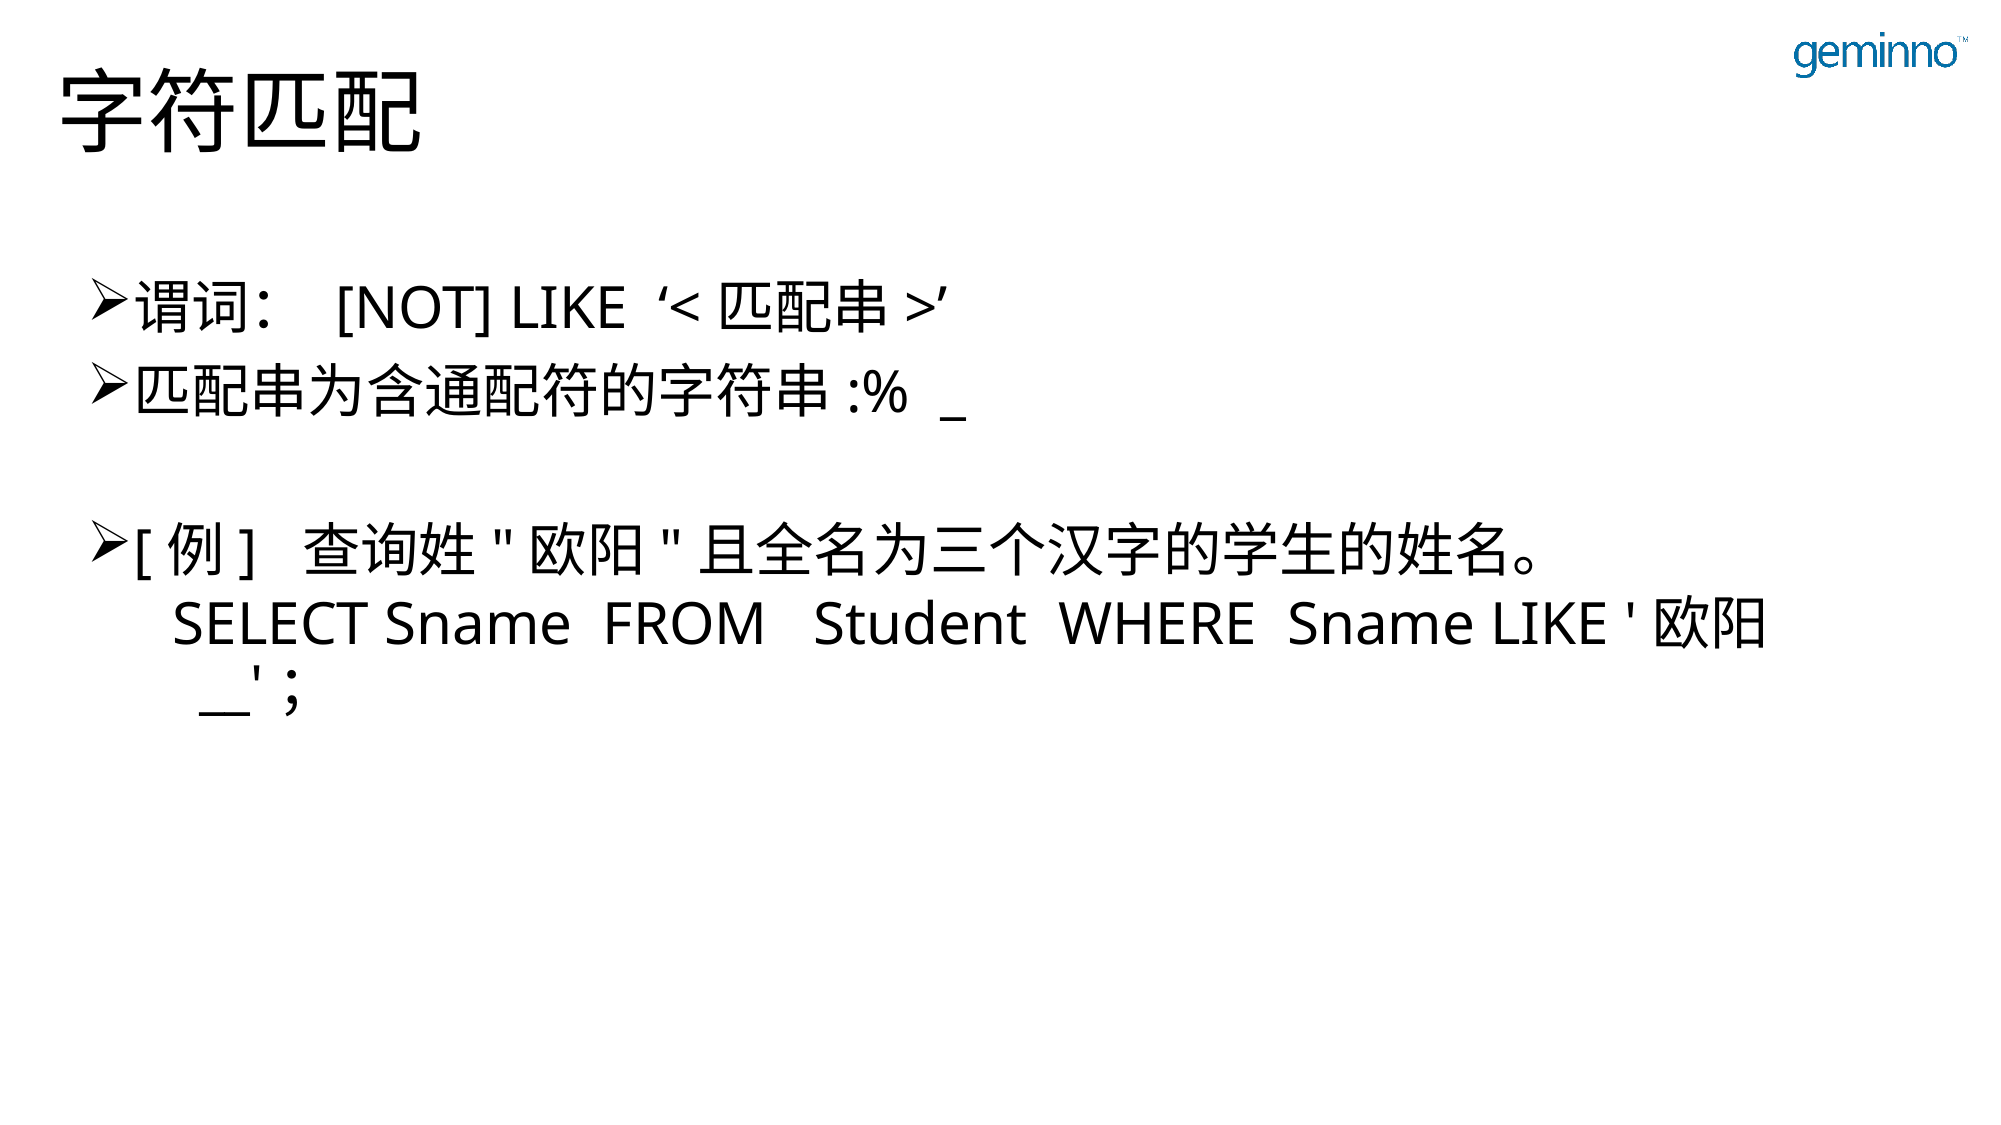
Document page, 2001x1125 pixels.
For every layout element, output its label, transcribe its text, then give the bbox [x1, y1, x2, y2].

picture [1799, 46, 1812, 63]
title 字符匹配 [41, 34, 1339, 198]
picture [1794, 32, 1968, 78]
picture [1794, 62, 1811, 78]
list 谓词： [NOT] LIKE ‘<匹配串>’ 匹配串为含通配符的字符串:% _ [例] 查询姓"欧阳"且全名为三个汉字的学生的姓名。 SELECT Sname FROM Student WHERE Sname LIKE '欧阳__'； [71, 271, 1869, 916]
